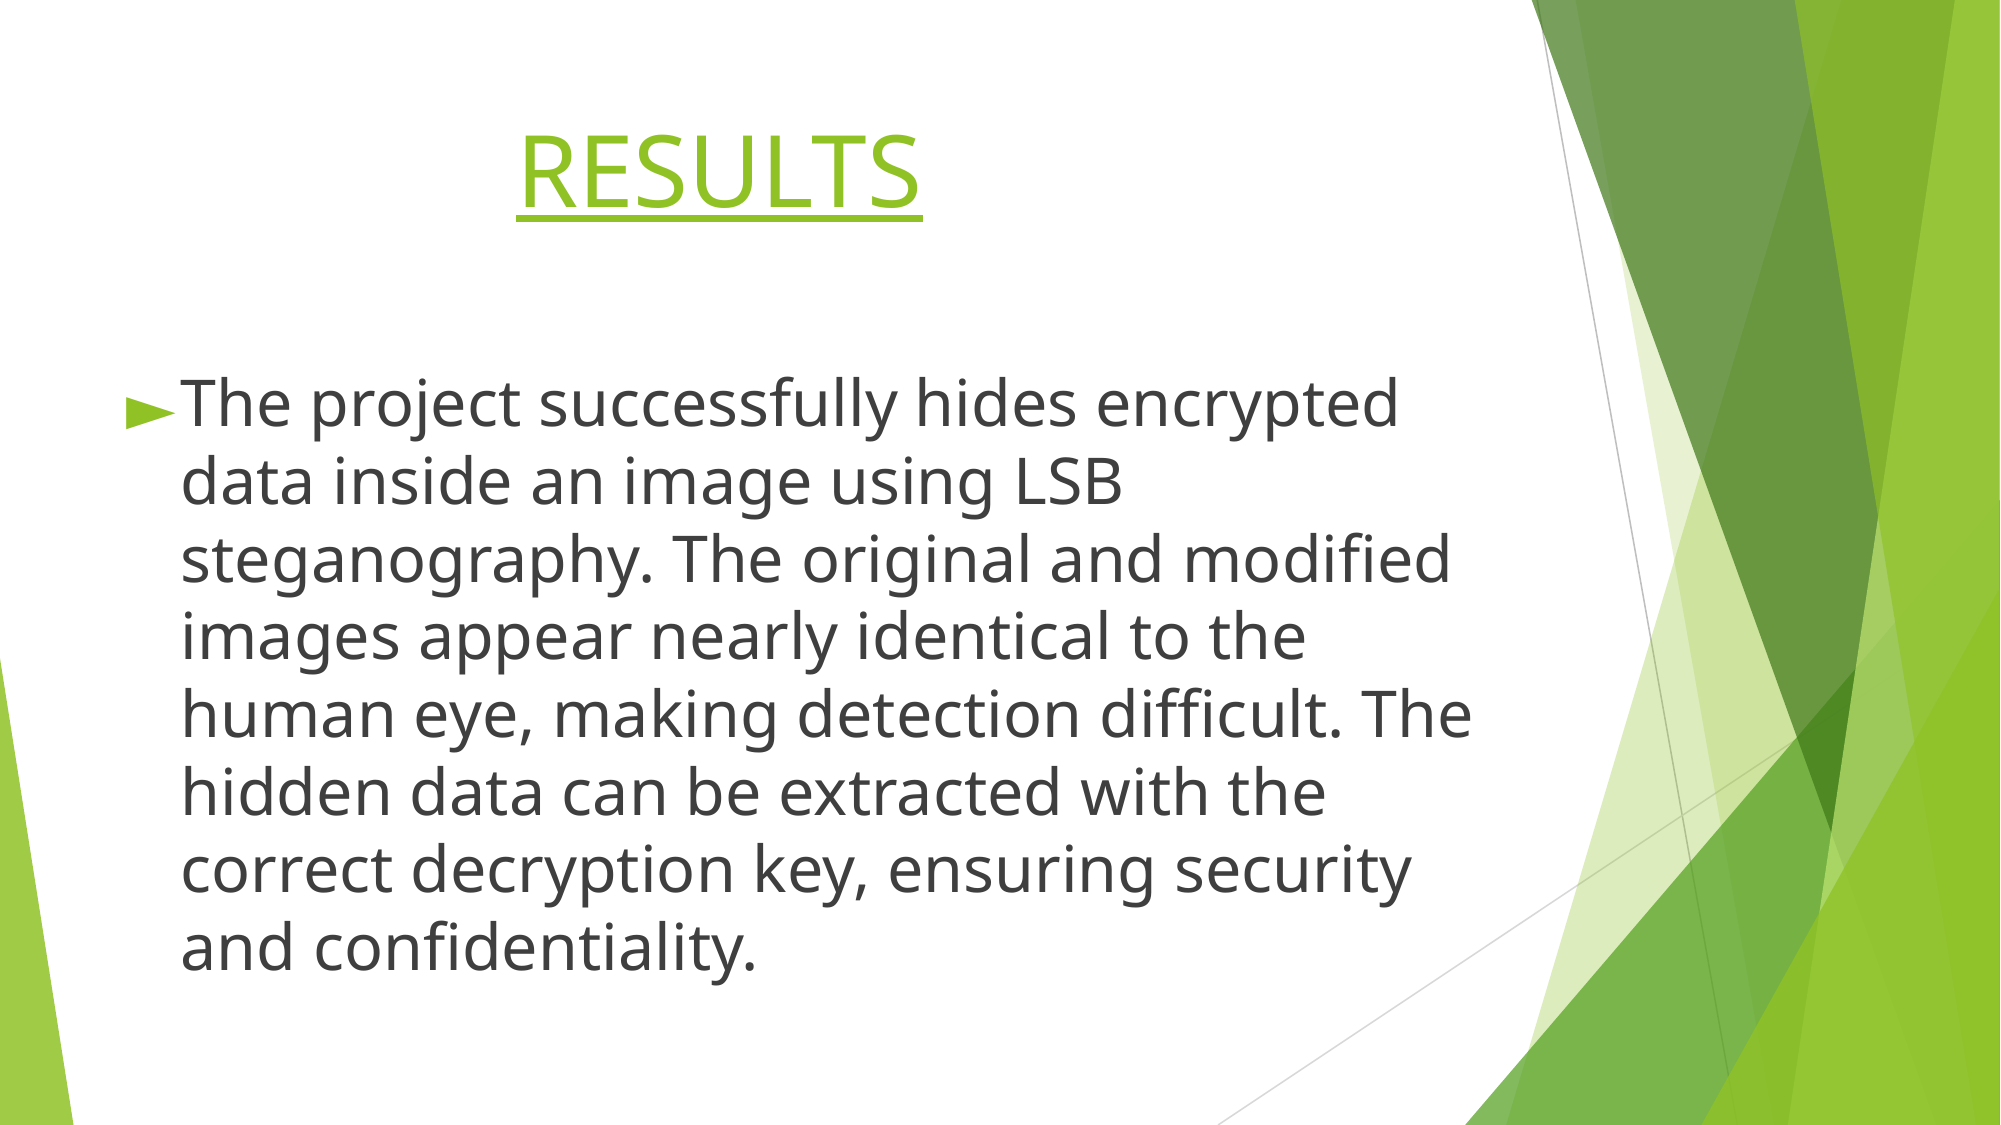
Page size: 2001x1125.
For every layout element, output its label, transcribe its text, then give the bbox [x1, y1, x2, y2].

list The project successfully hides encrypted data inside an image using LSB steganography. The original and modified images appear nearly identical to the human eye, making detection difficult. The hidden data can be extracted with the correct decryption key, ensuring security and confidentiality. [111, 354, 1522, 991]
title RESULTS [111, 99, 1522, 317]
